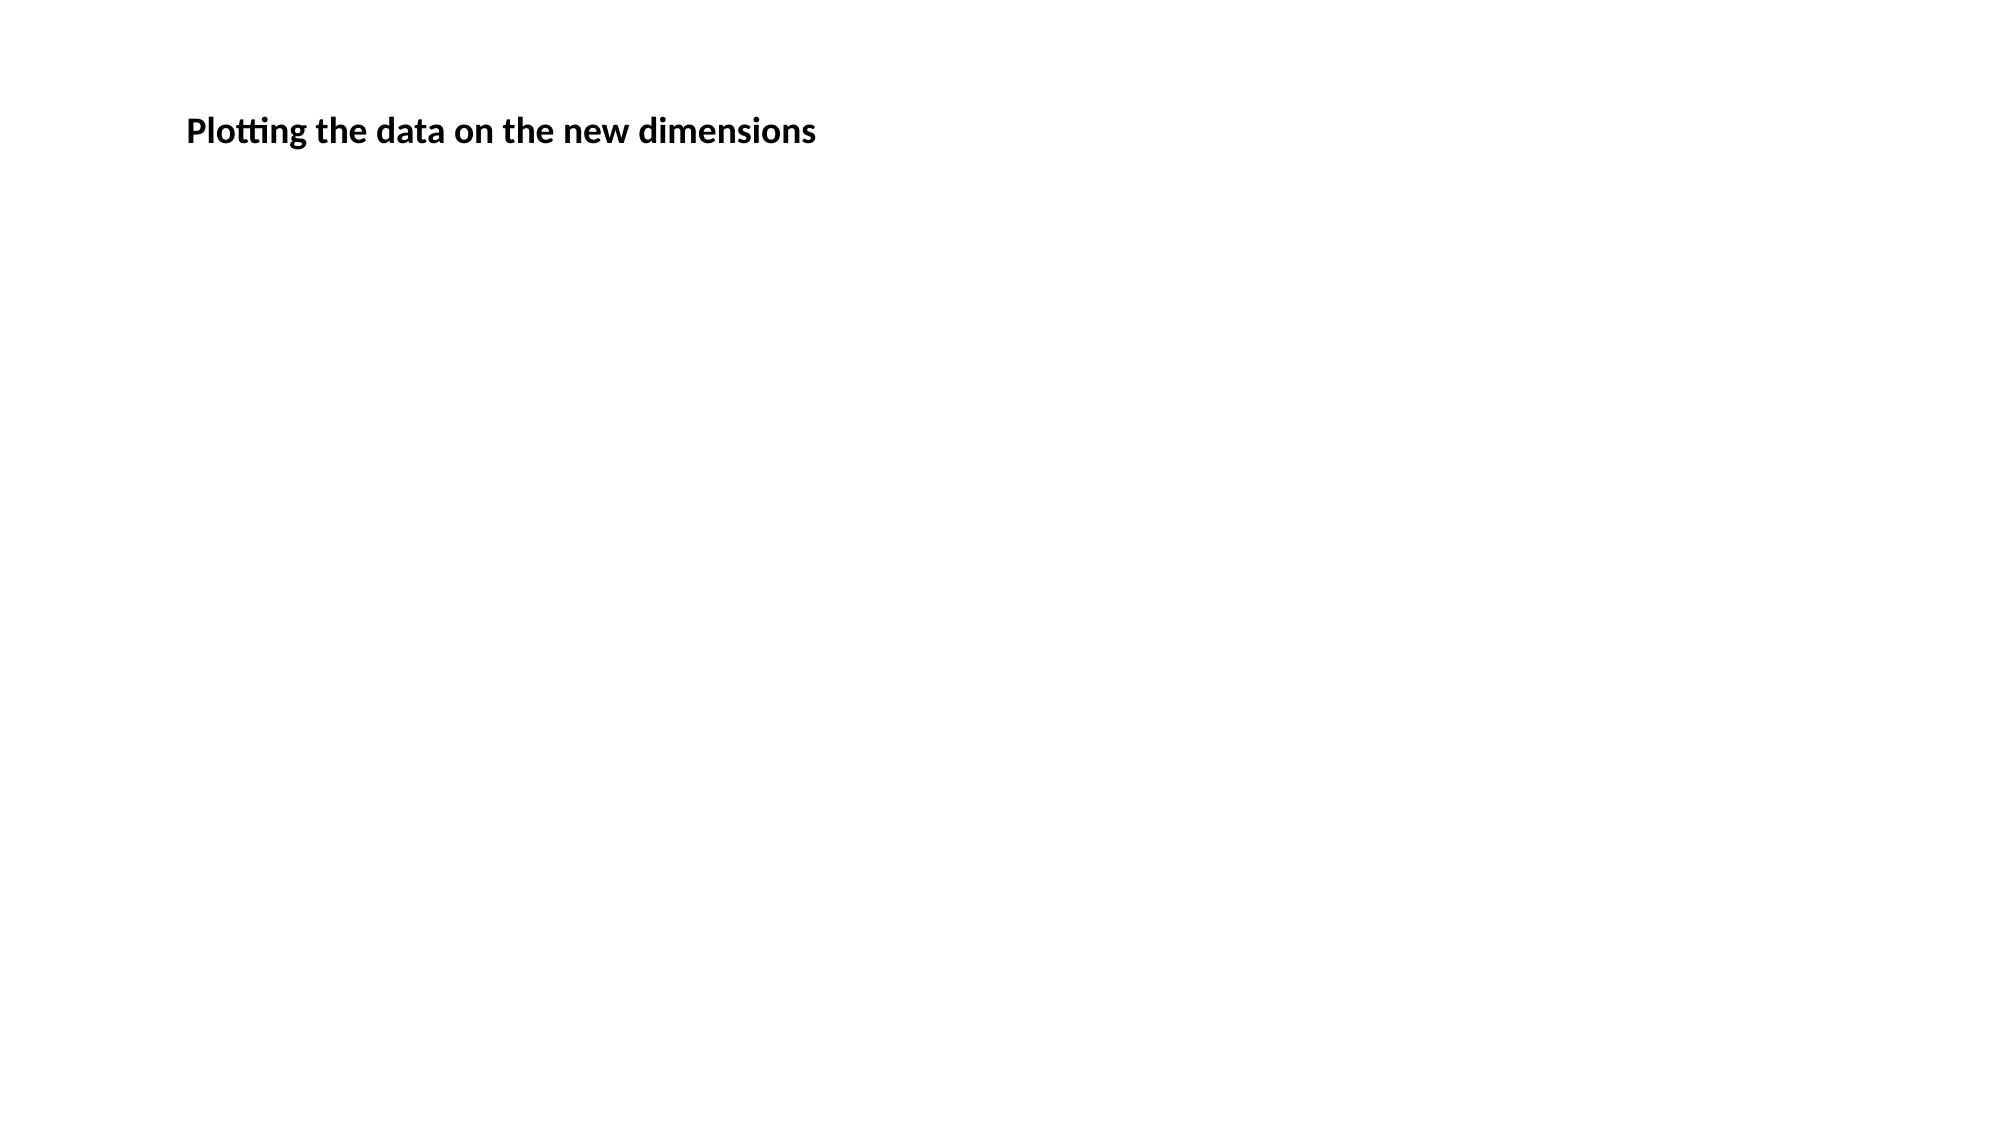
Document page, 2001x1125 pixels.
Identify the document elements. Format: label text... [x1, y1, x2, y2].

text_box Plotting the data on the new dimensions [171, 98, 833, 159]
